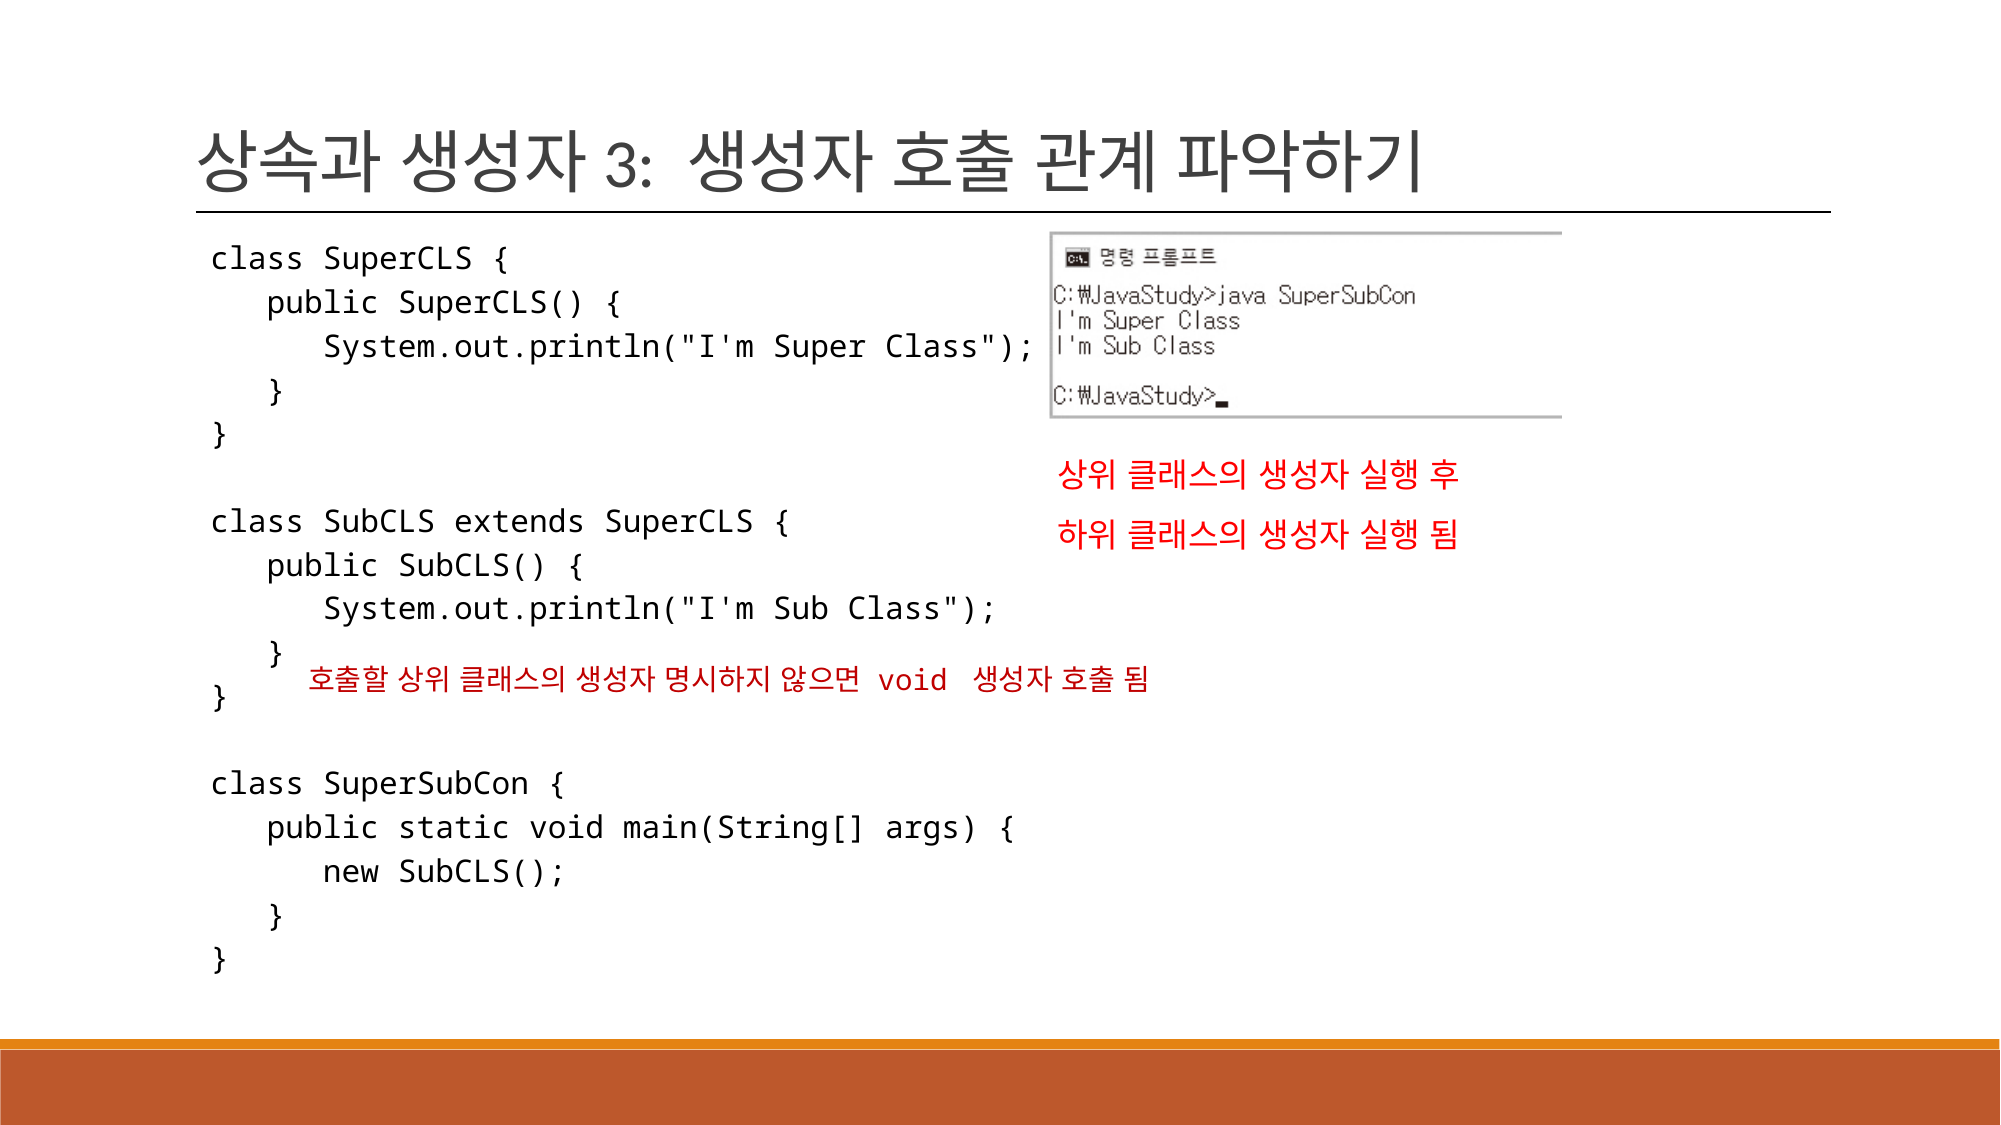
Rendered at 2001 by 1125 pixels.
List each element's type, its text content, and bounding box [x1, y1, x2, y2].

text_box 상속과 생성자3: 생성자 호출 관계 파악하기 [179, 20, 1830, 210]
text_box 상위 클래스의 생성자 실행 후 하위 클래스의 생성자 실행 됨 [1042, 426, 1750, 562]
text_box 호출할 상위 클래스의 생성자 명시하지 않으면 void 생성자 호출 됨 [293, 636, 1330, 704]
picture [1042, 224, 1562, 423]
text_box class SuperCLS { public SuperCLS() { System.out.println("I'm Super Class"); } } class SubCLS extends SuperCLS { public SubCLS() { System.out.println("I'm Sub Class"); } } class SuperSubCon { public static void main(String[] args) { new SubCLS(); } } [195, 224, 1098, 984]
